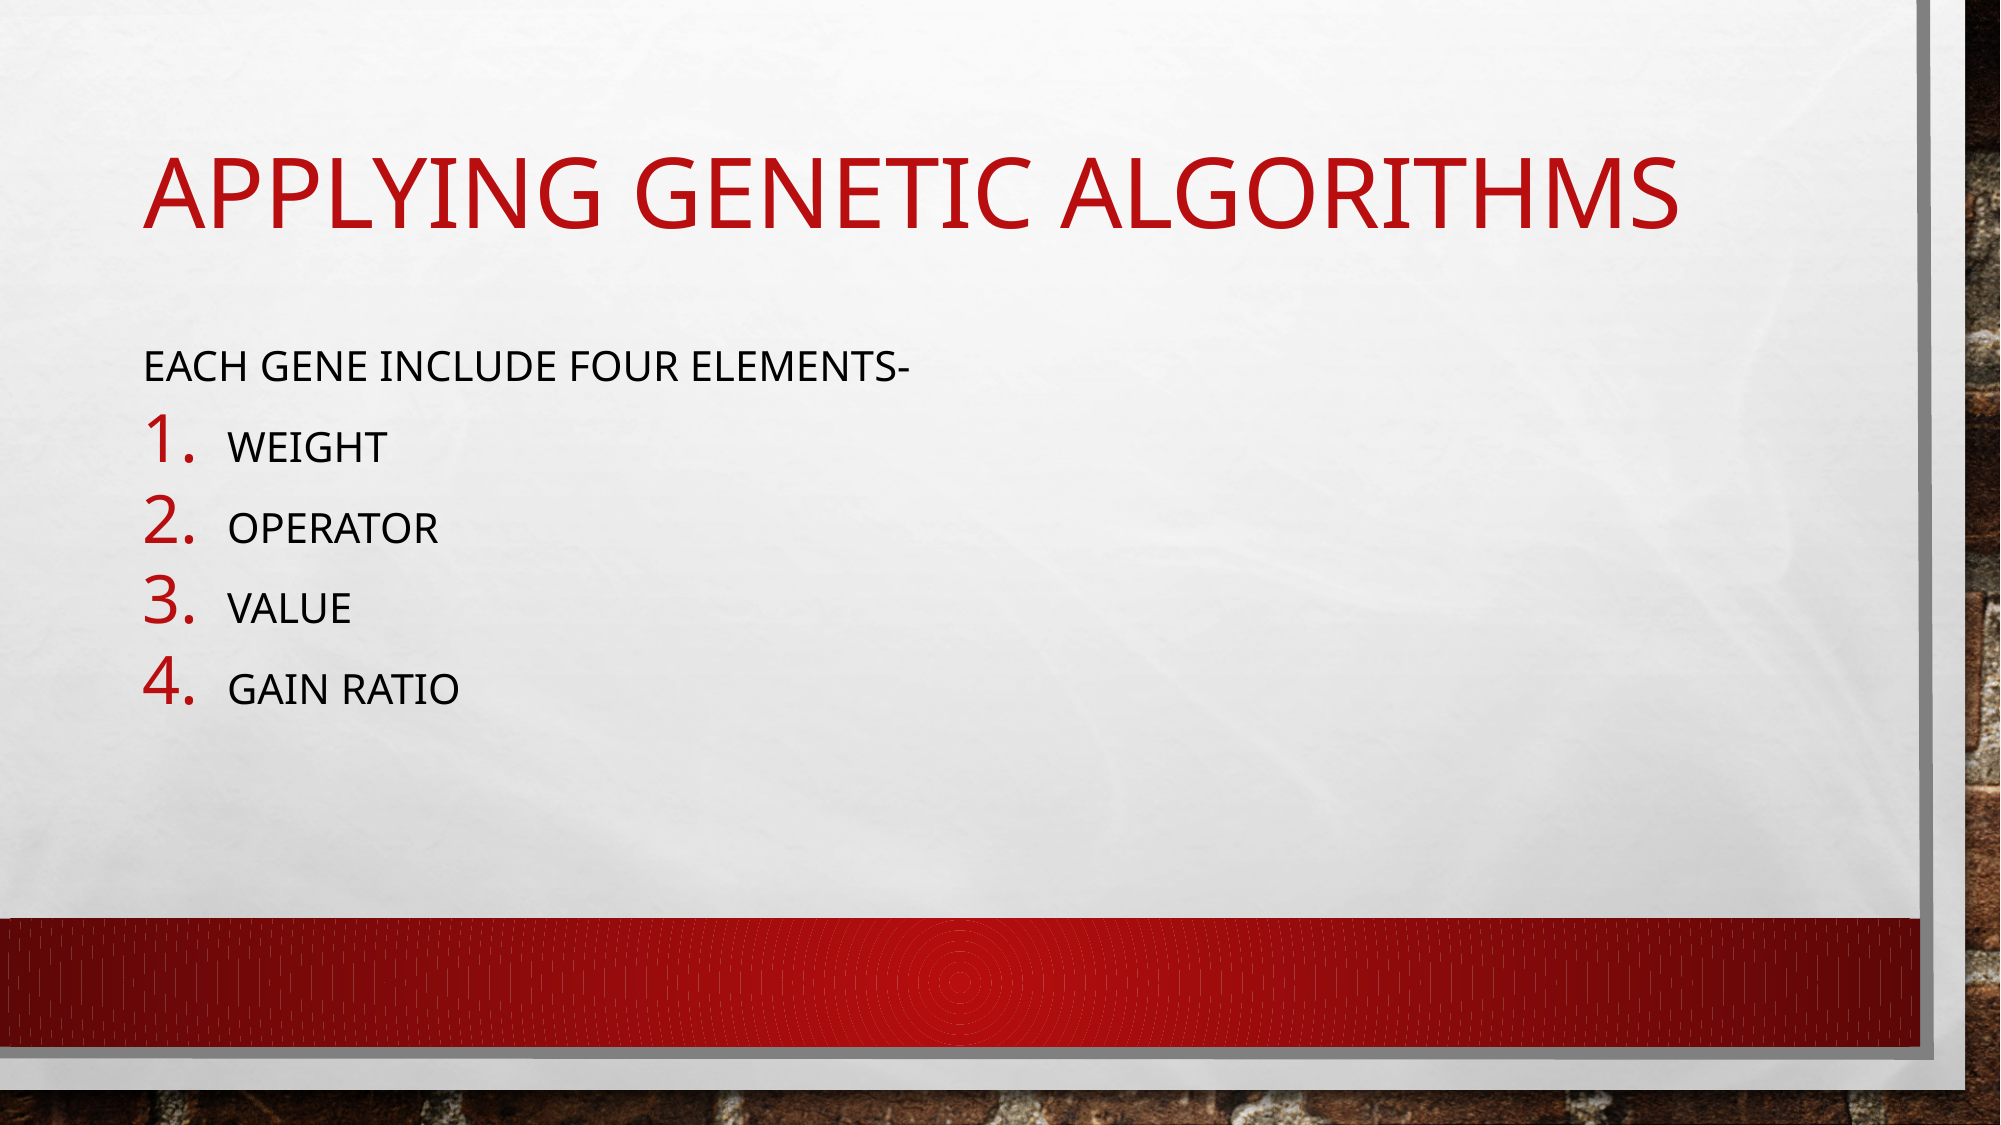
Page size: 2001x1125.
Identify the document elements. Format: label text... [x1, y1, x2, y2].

picture [0, 0, 2000, 1125]
text_box Applying Genetic Algorithms [128, 96, 1828, 298]
text_box Each Gene include four elements- Weight Operator Value Gain ratio [128, 322, 1828, 1055]
